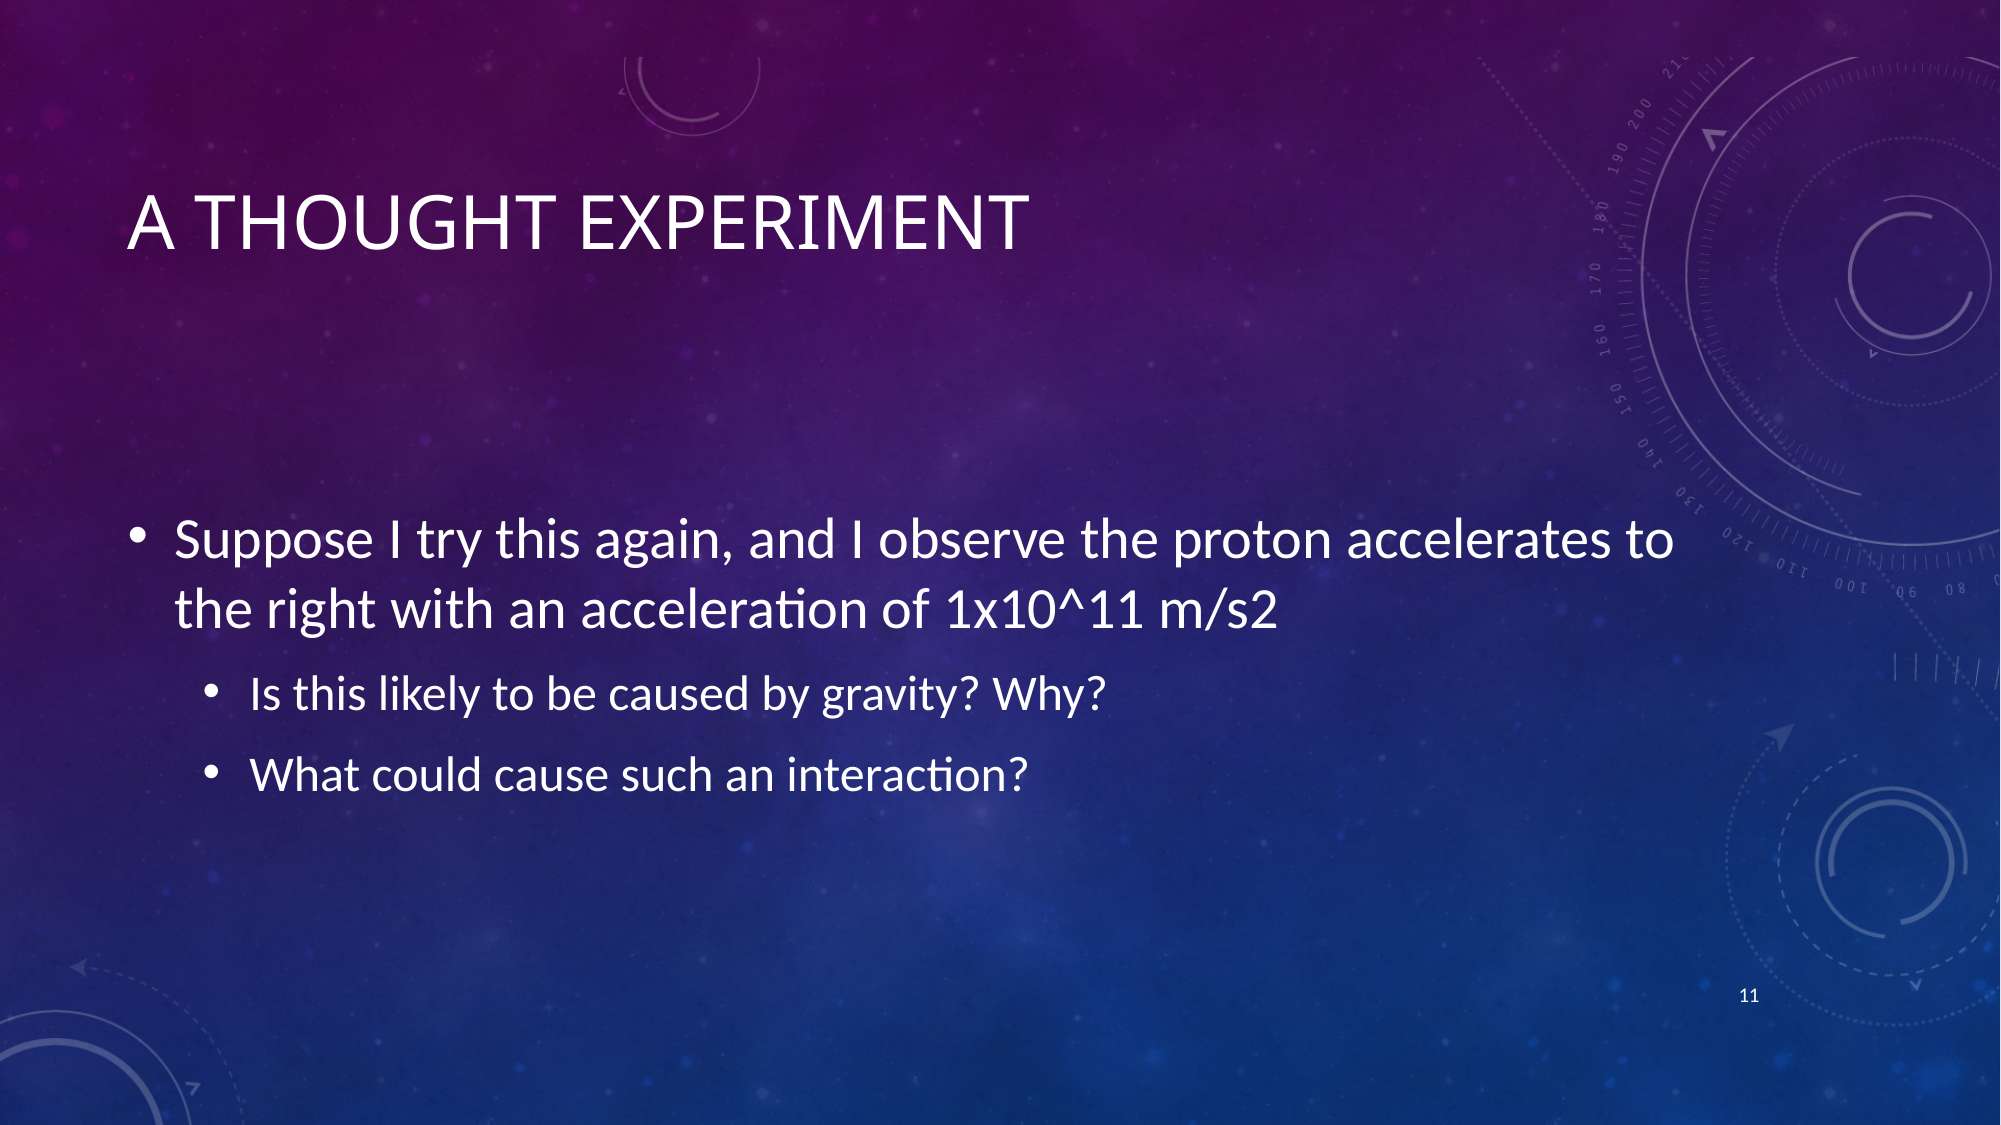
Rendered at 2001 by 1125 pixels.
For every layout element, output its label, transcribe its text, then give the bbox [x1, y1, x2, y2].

title A thought Experiment [112, 99, 1775, 339]
slide_number 10 [1684, 963, 1775, 1025]
list Suppose I try this again, and I observe the proton accelerates to the right with an acceleration of 1x10^11 m/s2 Is this likely to be caused by gravity? Why? What could cause such an interaction? [112, 351, 1775, 950]
picture [0, 0, 2001, 1125]
